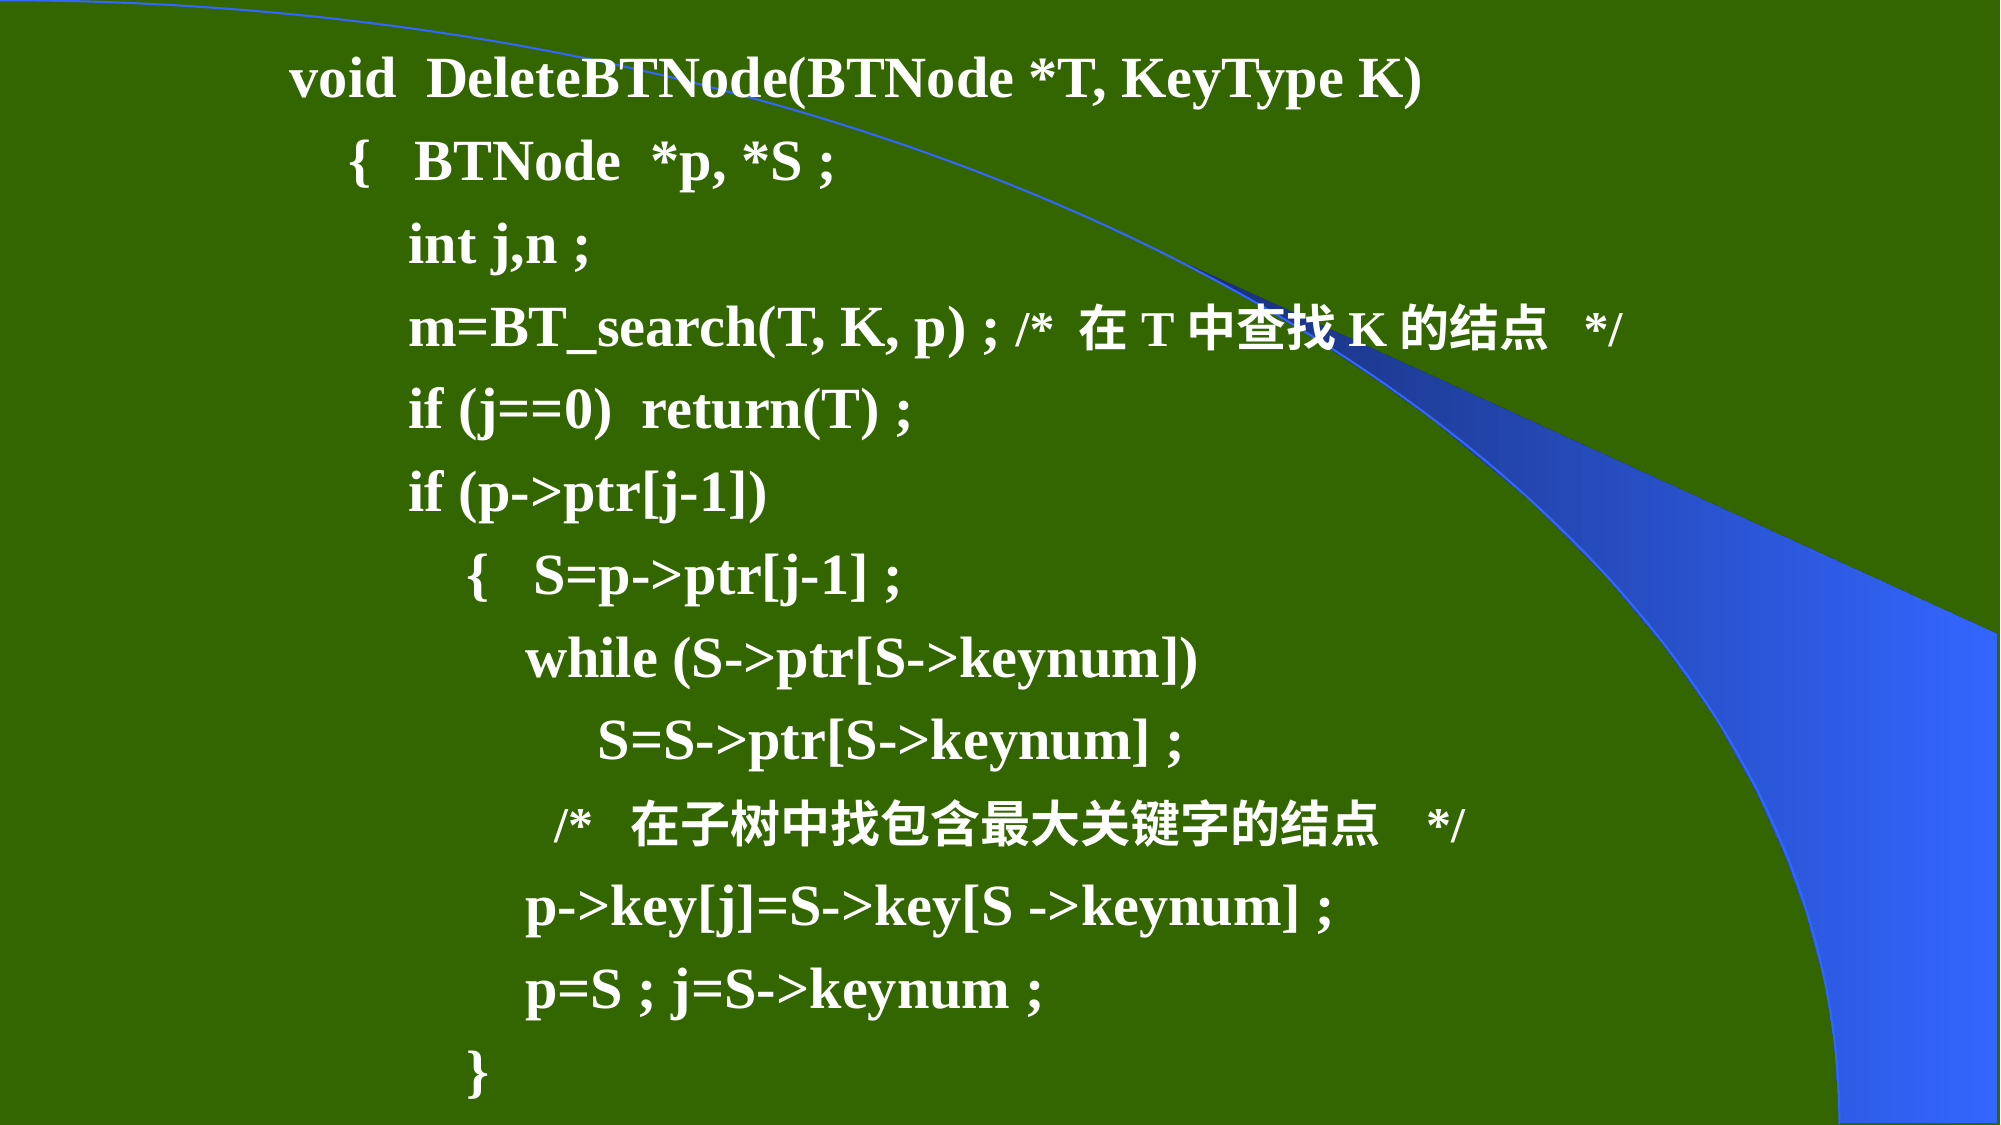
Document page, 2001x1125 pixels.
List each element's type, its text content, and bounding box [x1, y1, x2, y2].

list void DeleteBTNode(BTNode *T, KeyType K) { BTNode *p, *S ; int j,n ; m=BT_search(T, K, p) ; /* 在T中查找K的结点 */ if (j==0) return(T) ; if (p->ptr[j-1]) { S=p->ptr[j-1] ; while (S->ptr[S->keynum]) S=S->ptr[S->keynum] ; /* 在子树中找包含最大关键字的结点 */ p->key[j]=S->key[S ->keynum] ; p=S ; j=S->keynum ; } [274, 24, 1721, 1101]
